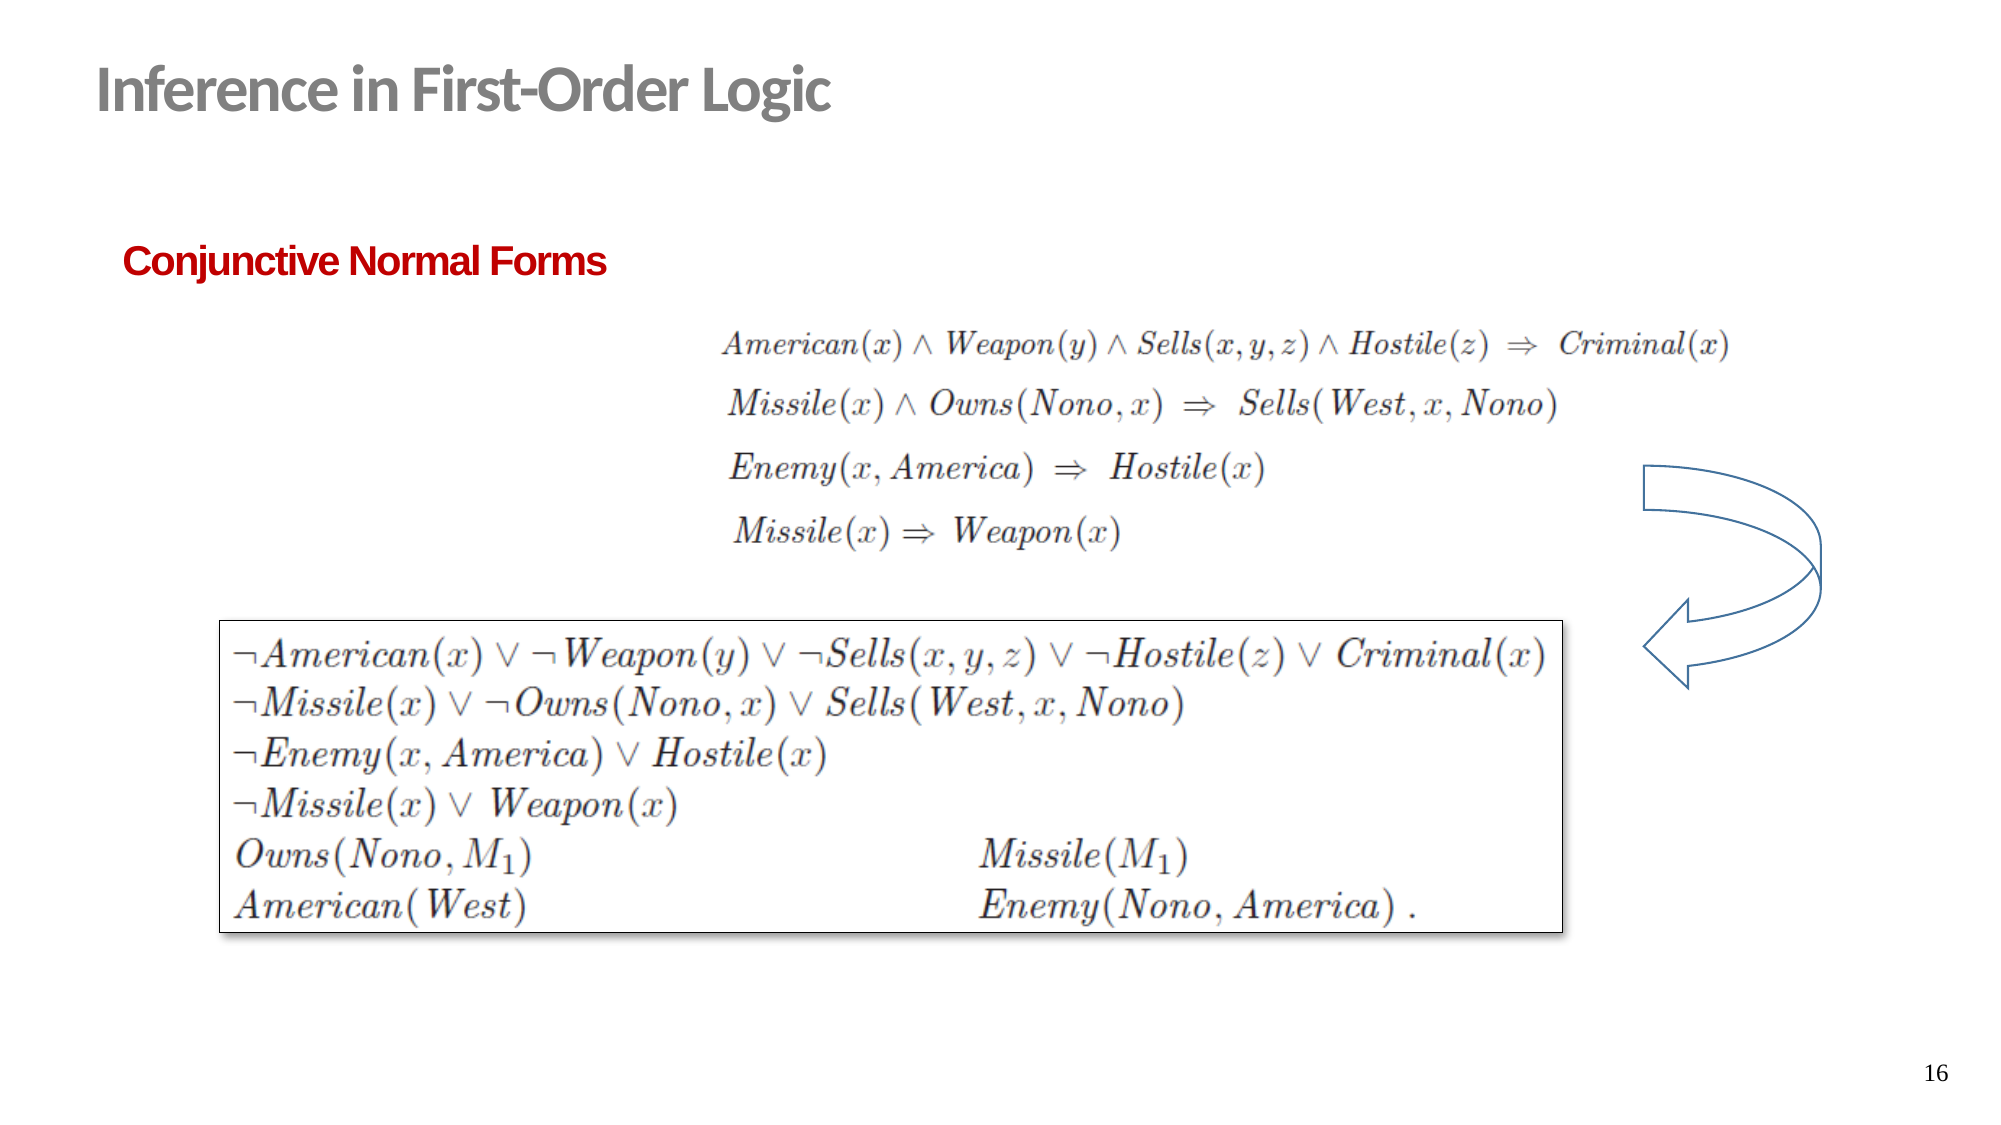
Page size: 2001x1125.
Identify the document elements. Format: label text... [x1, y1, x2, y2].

picture [713, 321, 1735, 569]
title Inference in First-Order Logic [80, 22, 1942, 157]
slide_number 16 [1436, 1041, 1964, 1102]
picture [219, 620, 1563, 933]
text_box [1642, 475, 1822, 691]
text_box Conjunctive Normal Forms [107, 226, 1821, 292]
